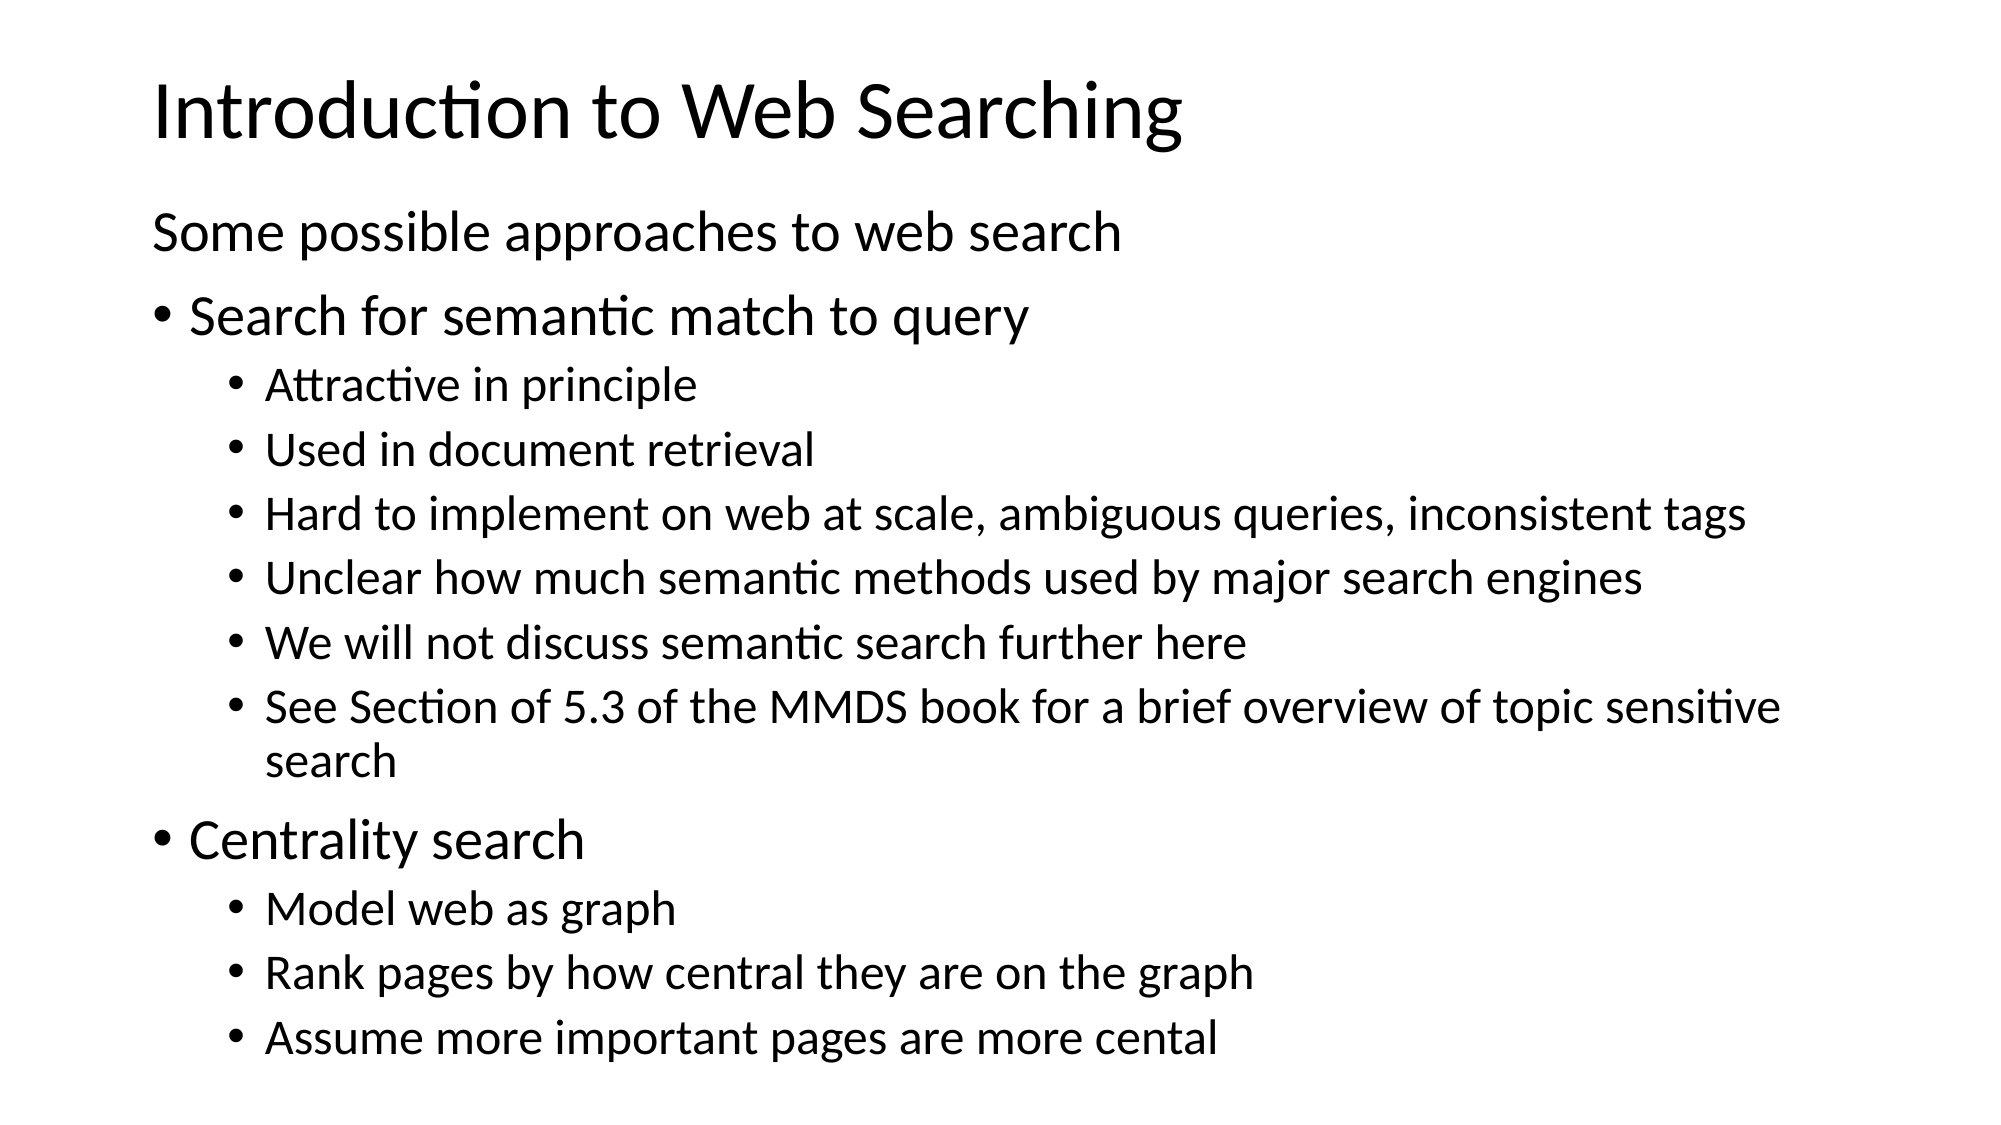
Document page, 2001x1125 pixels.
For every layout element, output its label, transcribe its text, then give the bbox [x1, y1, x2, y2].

title Introduction to Web Searching [137, 35, 1863, 188]
list Some possible approaches to web search Search for semantic match to query Attractive in principle Used in document retrieval Hard to implement on web at scale, ambiguous queries, inconsistent tags Unclear how much semantic methods used by major search engines We will not discuss semantic search further here See Section of 5.3 of the MMDS book for a brief overview of topic sensitive search Centrality search Model web as graph Rank pages by how central they are on the graph Assume more important pages are more cental [137, 194, 1863, 1076]
